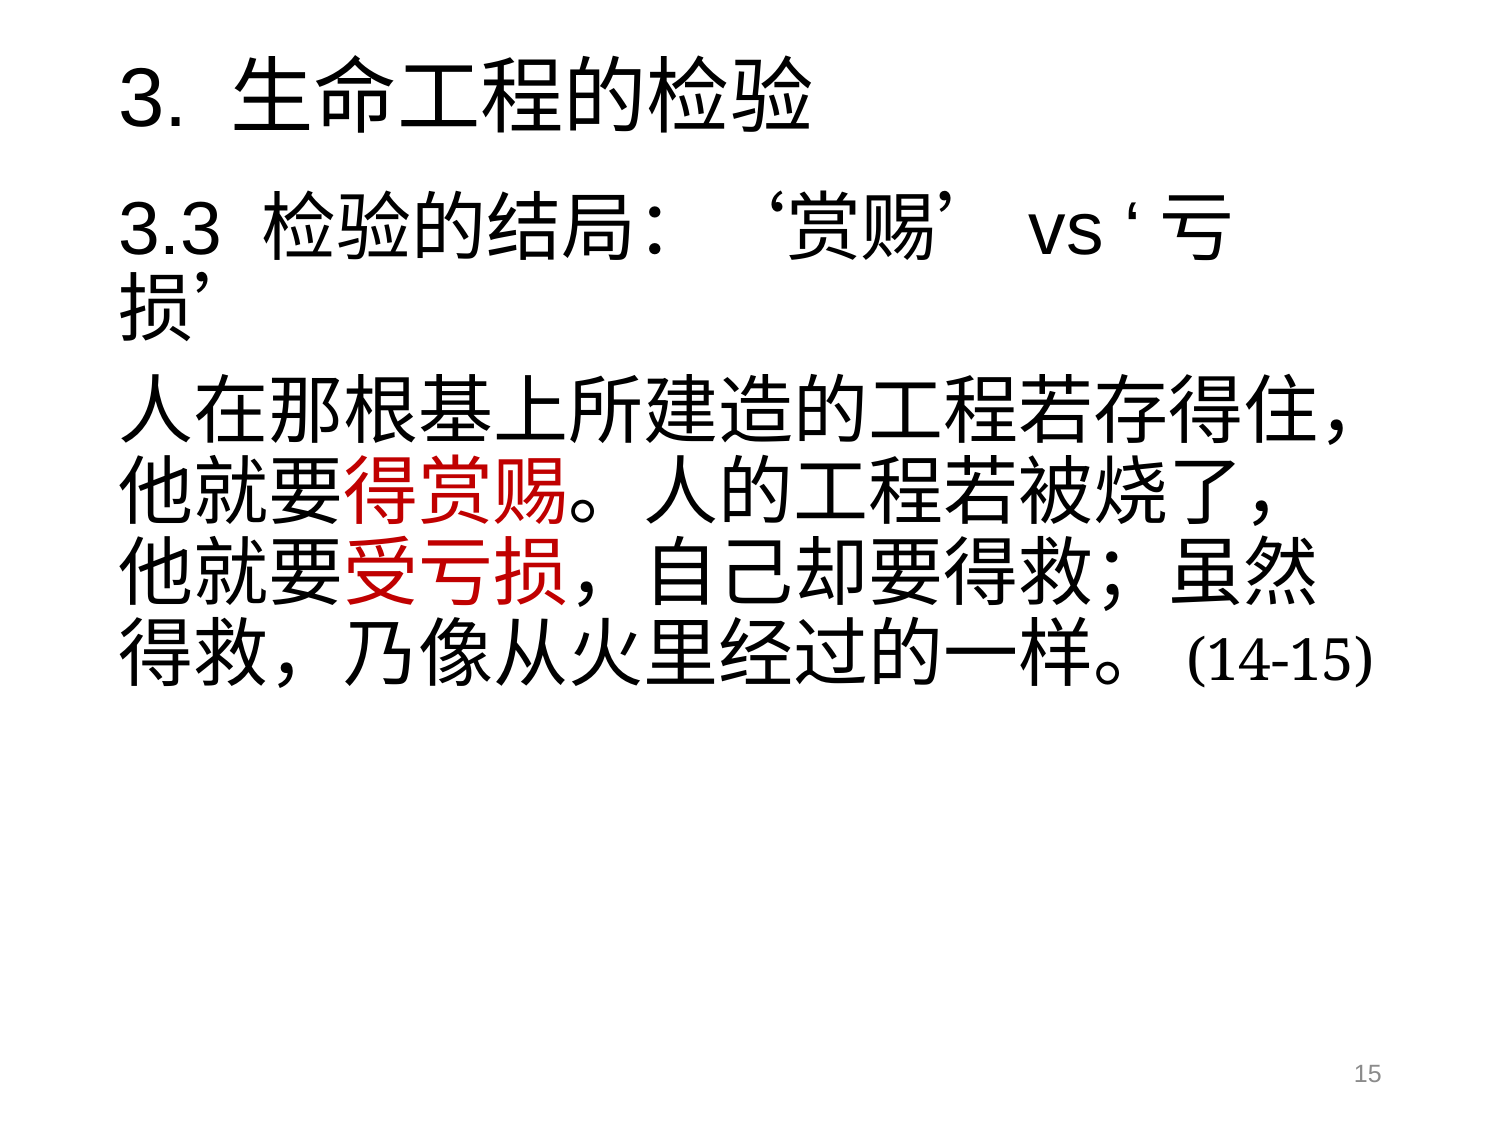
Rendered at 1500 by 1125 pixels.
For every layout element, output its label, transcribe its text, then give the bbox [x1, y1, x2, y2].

title 3. 生命工程的检验 [103, 38, 1397, 161]
list 3.3 检验的结局：‘赏赐’vs ‘亏损’ 人在那根基上所建造的工程若存得住，他就要得赏赐。人的工程若被烧了，他就要受亏损，自己却要得救；虽然得救，乃像从火里经过的一样。(14-15) [103, 182, 1397, 1052]
slide_number 15 [1059, 1042, 1397, 1103]
